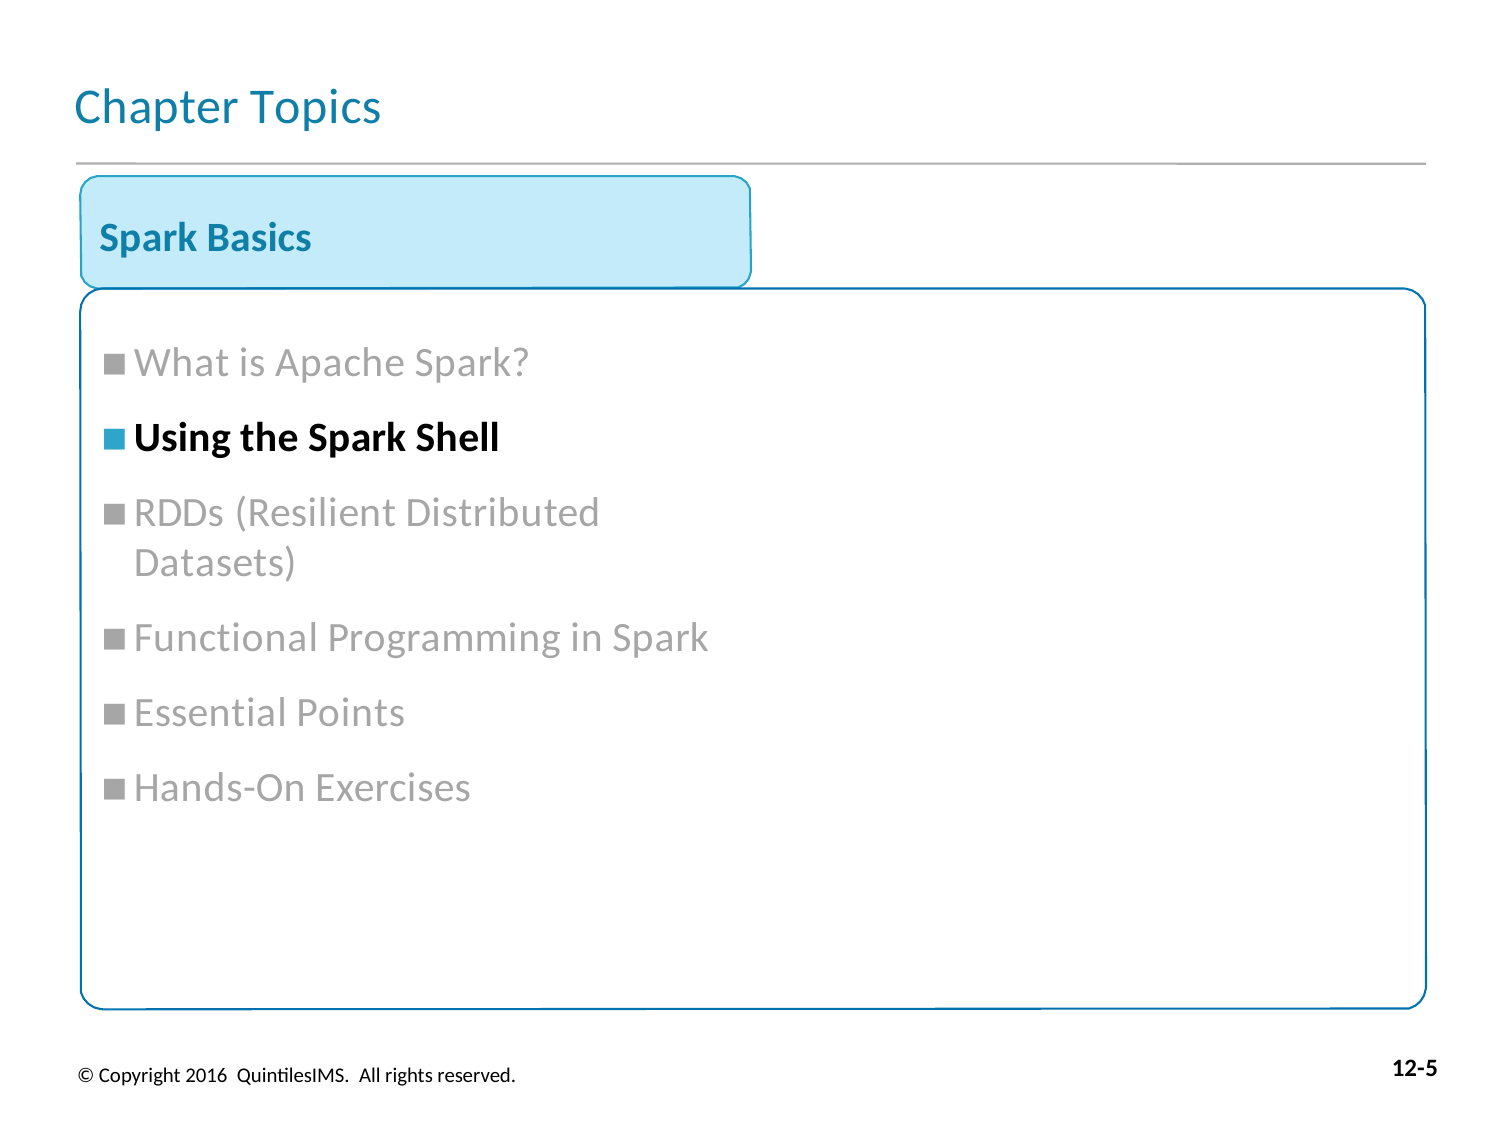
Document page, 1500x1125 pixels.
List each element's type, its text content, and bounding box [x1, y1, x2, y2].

text_box [80, 176, 751, 289]
footer © Copyright 2016 QuintilesIMS. All rights reserved. [75, 1061, 1187, 1125]
title Chapter Topics [72, 73, 1428, 262]
slide_number 12-5 [1389, 1051, 1455, 1125]
text_box Spark Basics What is Apache Spark? Using the Spark Shell RDDs (Resilient Distributed Datasets) Functional Programming in Spark Essential Points Hands-On Exercises [97, 210, 766, 810]
text_box [80, 288, 1427, 1010]
